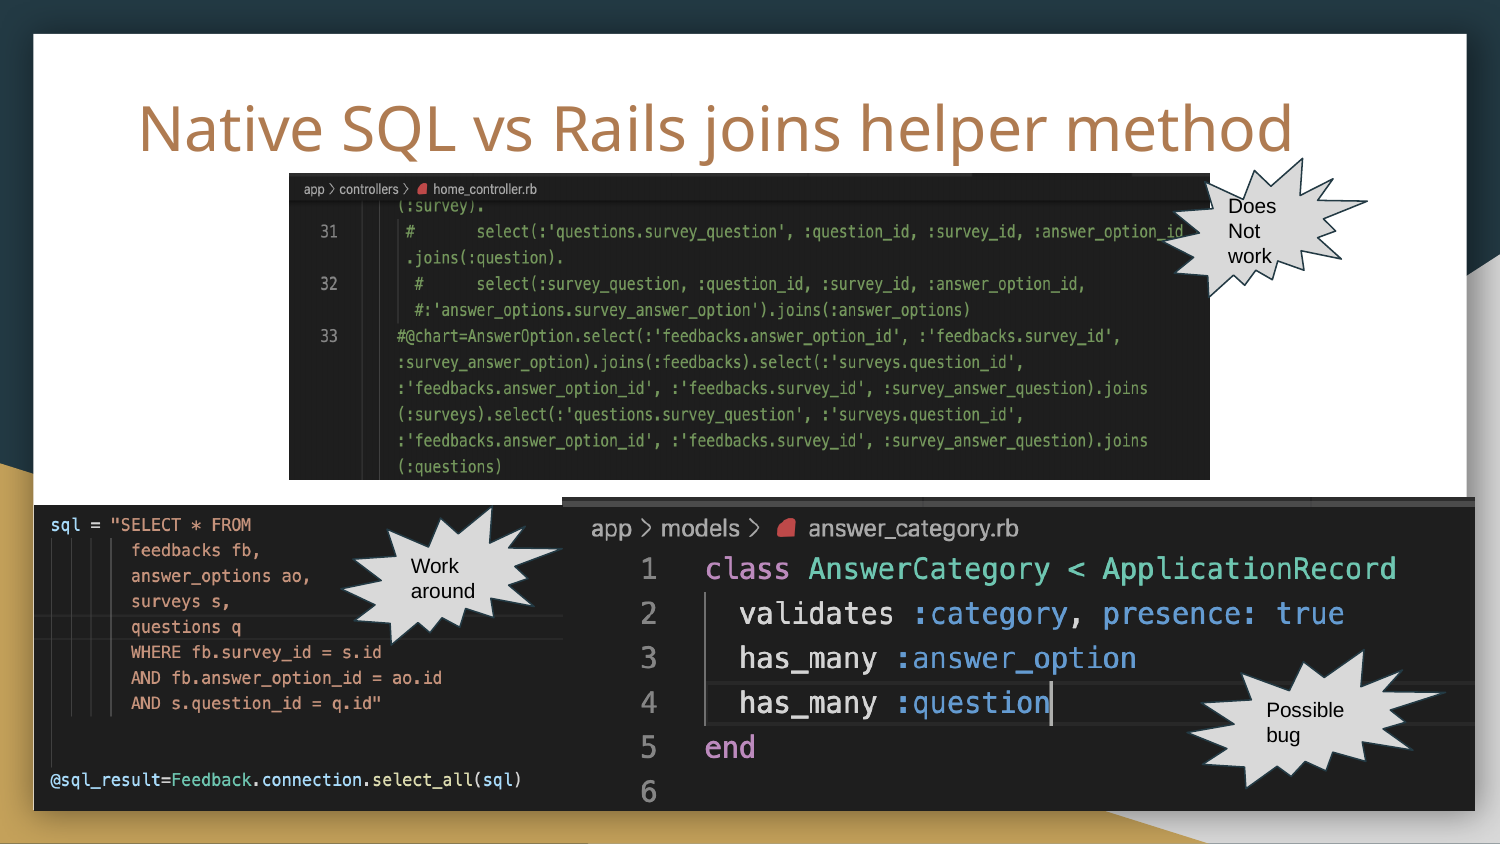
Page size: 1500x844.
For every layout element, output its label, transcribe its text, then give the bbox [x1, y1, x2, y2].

title Native SQL vs Rails joins helper method [122, 74, 1319, 174]
text_box Does Not work [1215, 158, 1368, 292]
picture [289, 173, 1211, 480]
picture [34, 497, 1476, 812]
